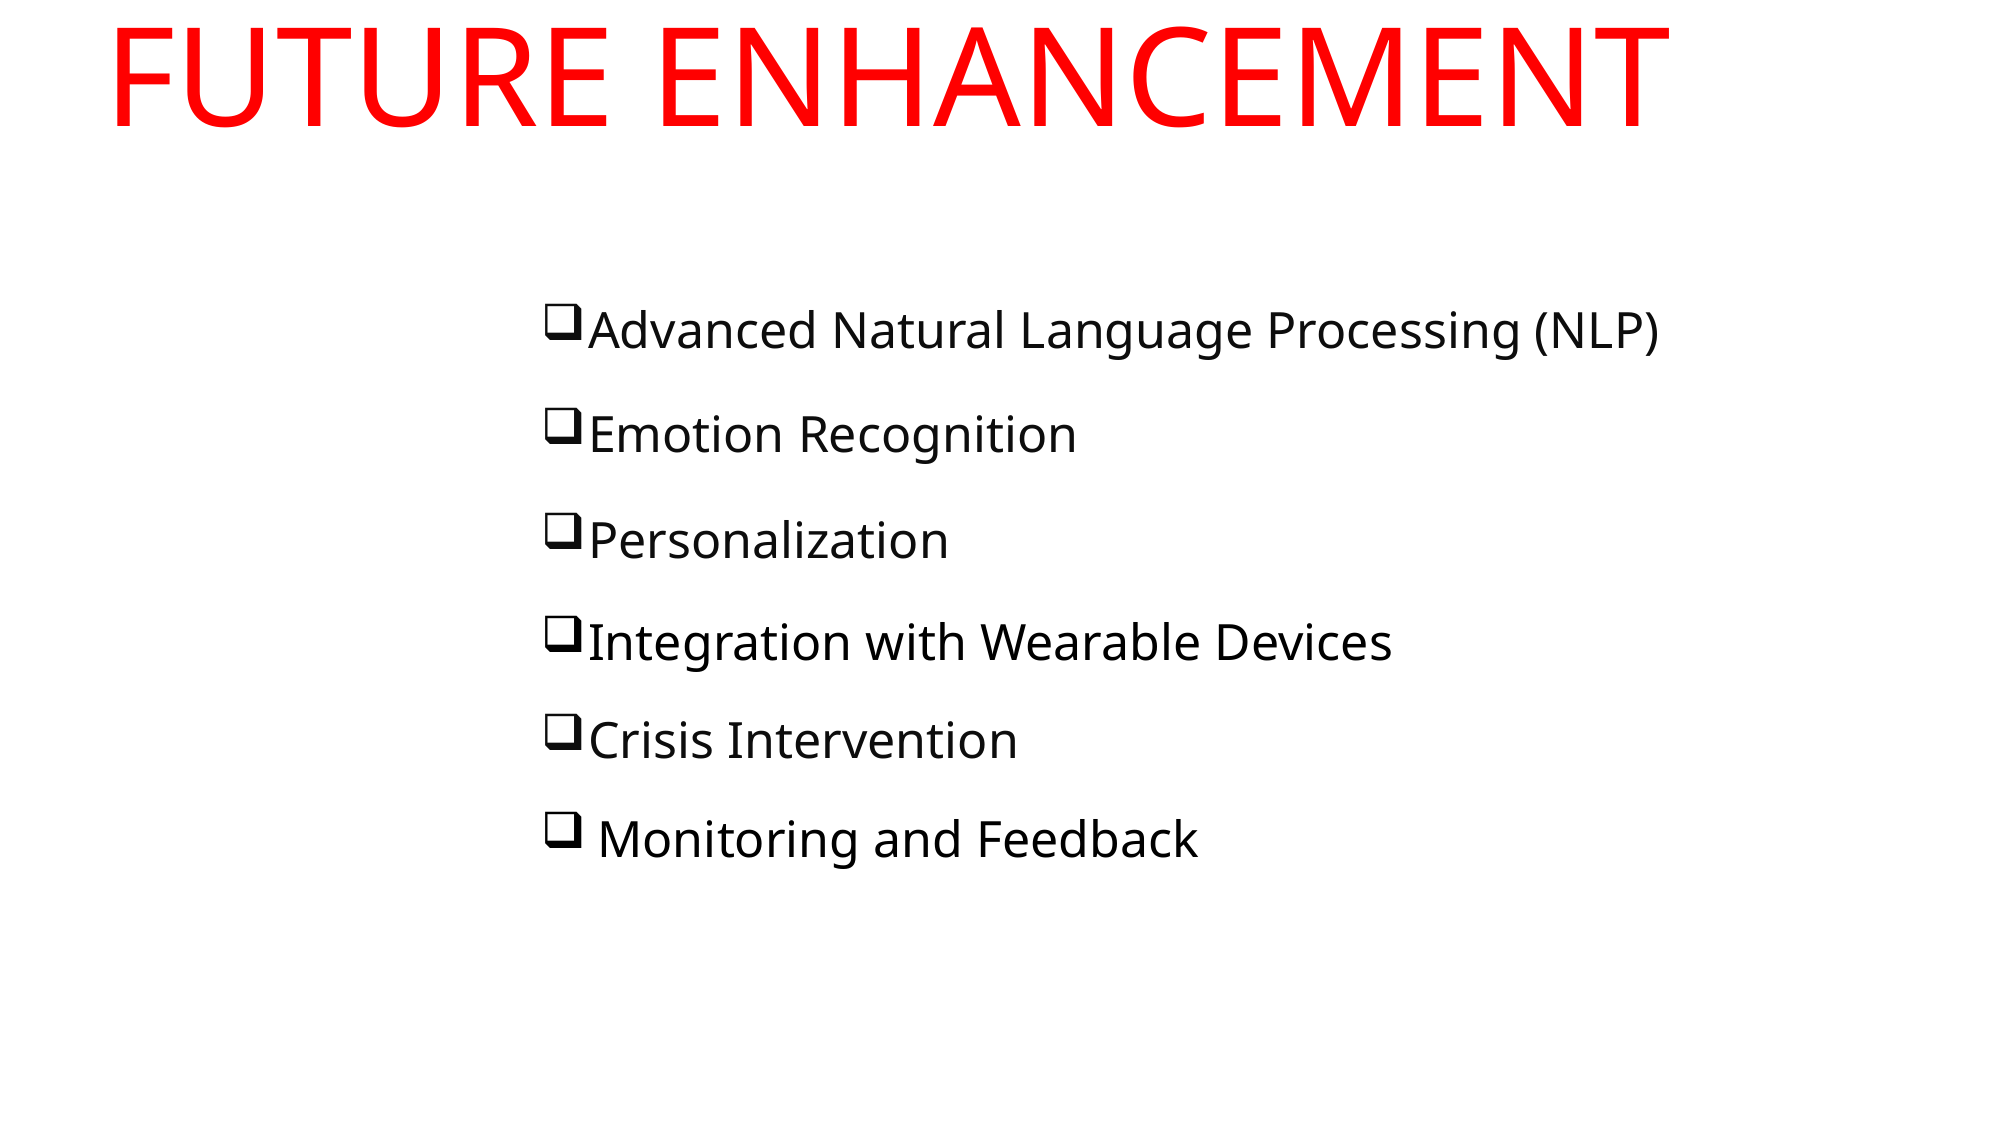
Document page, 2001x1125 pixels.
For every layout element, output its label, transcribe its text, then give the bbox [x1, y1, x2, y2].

text_box FUTURE ENHANCEMENT [18, 0, 2000, 162]
text_box Emotion Recognition [526, 395, 1552, 470]
text_box Personalization [526, 500, 1552, 576]
text_box Crisis Intervention [526, 701, 1552, 777]
text_box Integration with Wearable Devices [526, 603, 1670, 678]
text_box Advanced Natural Language Processing (NLP) [526, 291, 1892, 366]
text_box Monitoring and Feedback [526, 799, 1527, 875]
